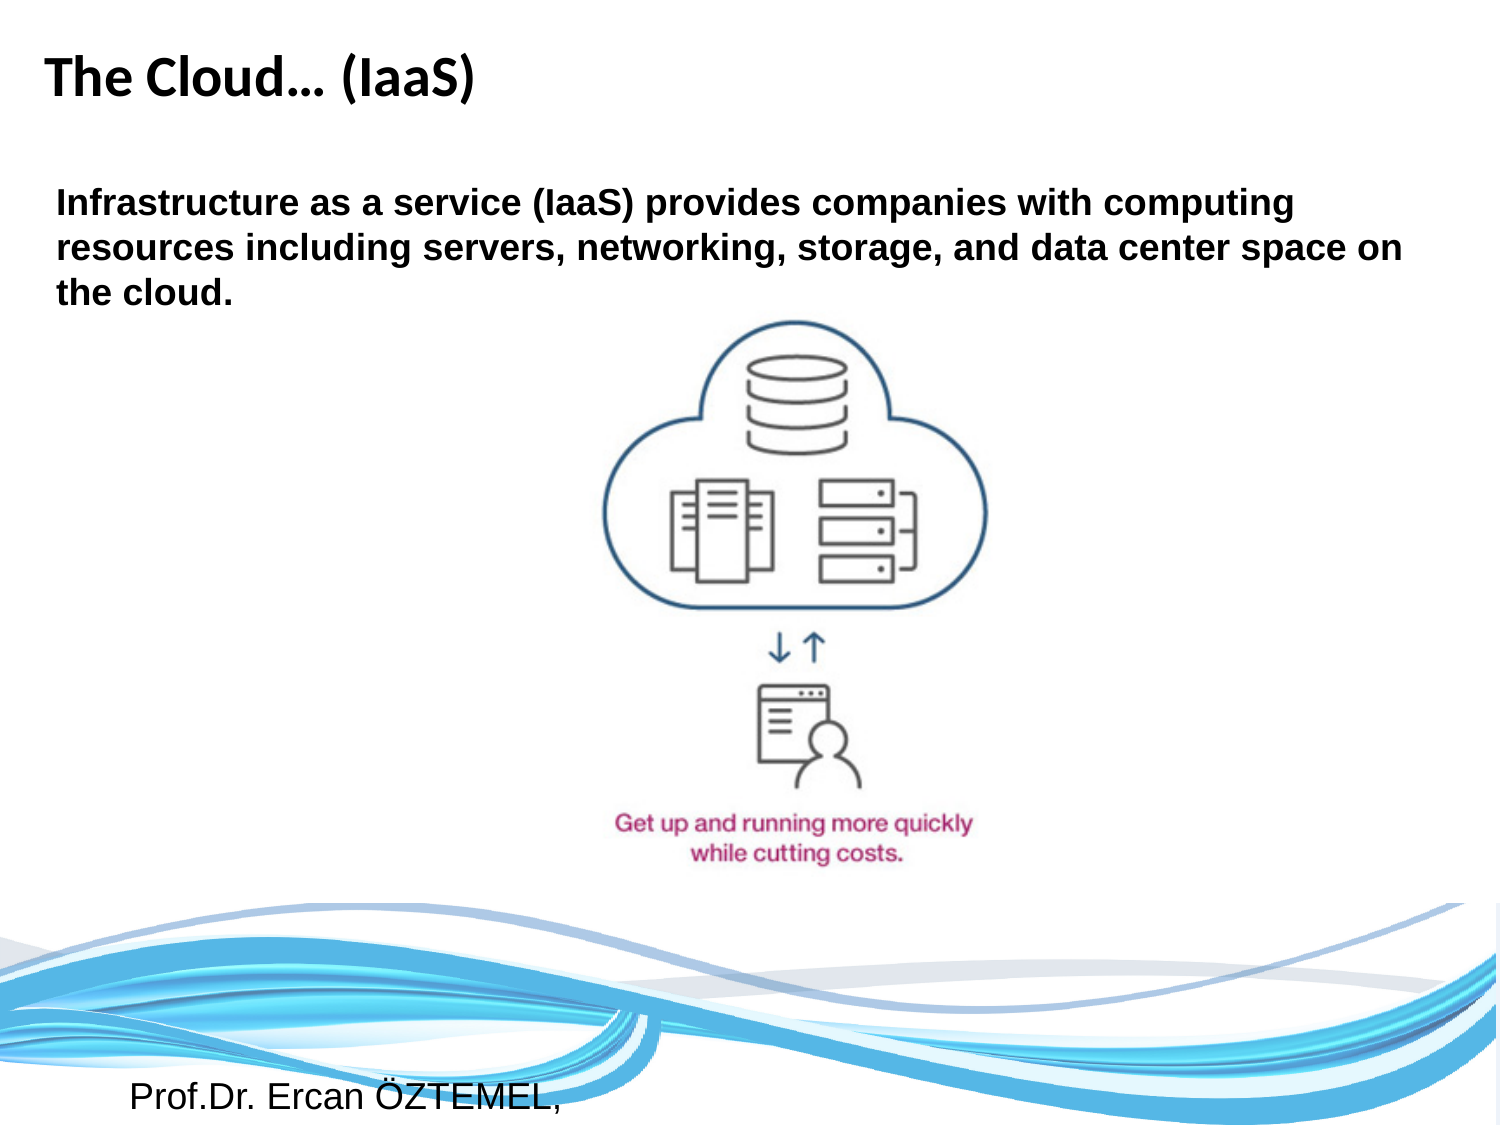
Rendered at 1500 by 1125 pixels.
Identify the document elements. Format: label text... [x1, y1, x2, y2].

text_box Infrastructure as a service (IaaS) provides companies with computing resources including servers, networking, storage, and data center space on the cloud. [41, 125, 1471, 321]
text_box The Cloud… (IaaS) [29, 30, 1380, 112]
picture [458, 303, 1105, 878]
picture [0, 903, 1500, 1125]
